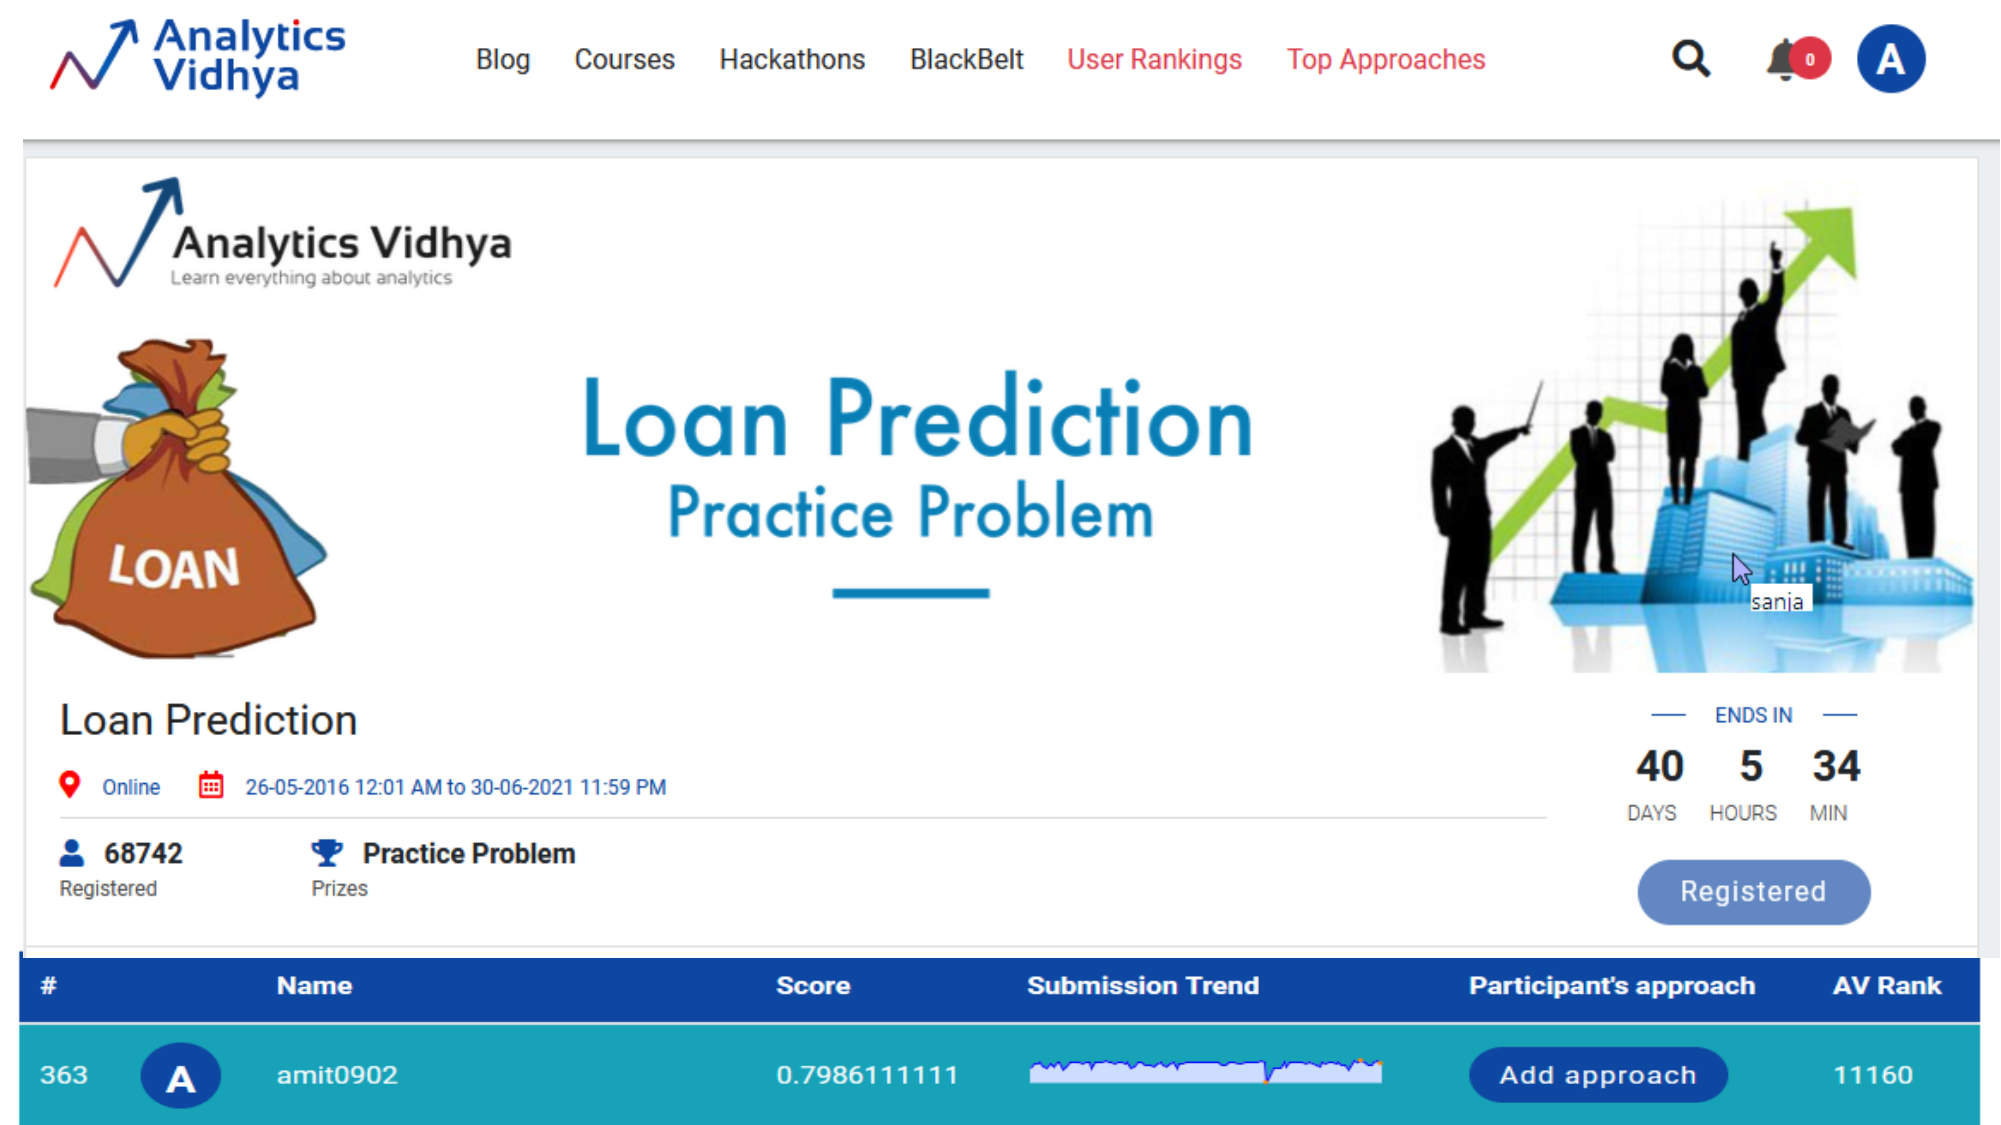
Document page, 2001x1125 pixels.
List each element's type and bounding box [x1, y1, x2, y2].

text_box [0, 0, 2000, 1125]
